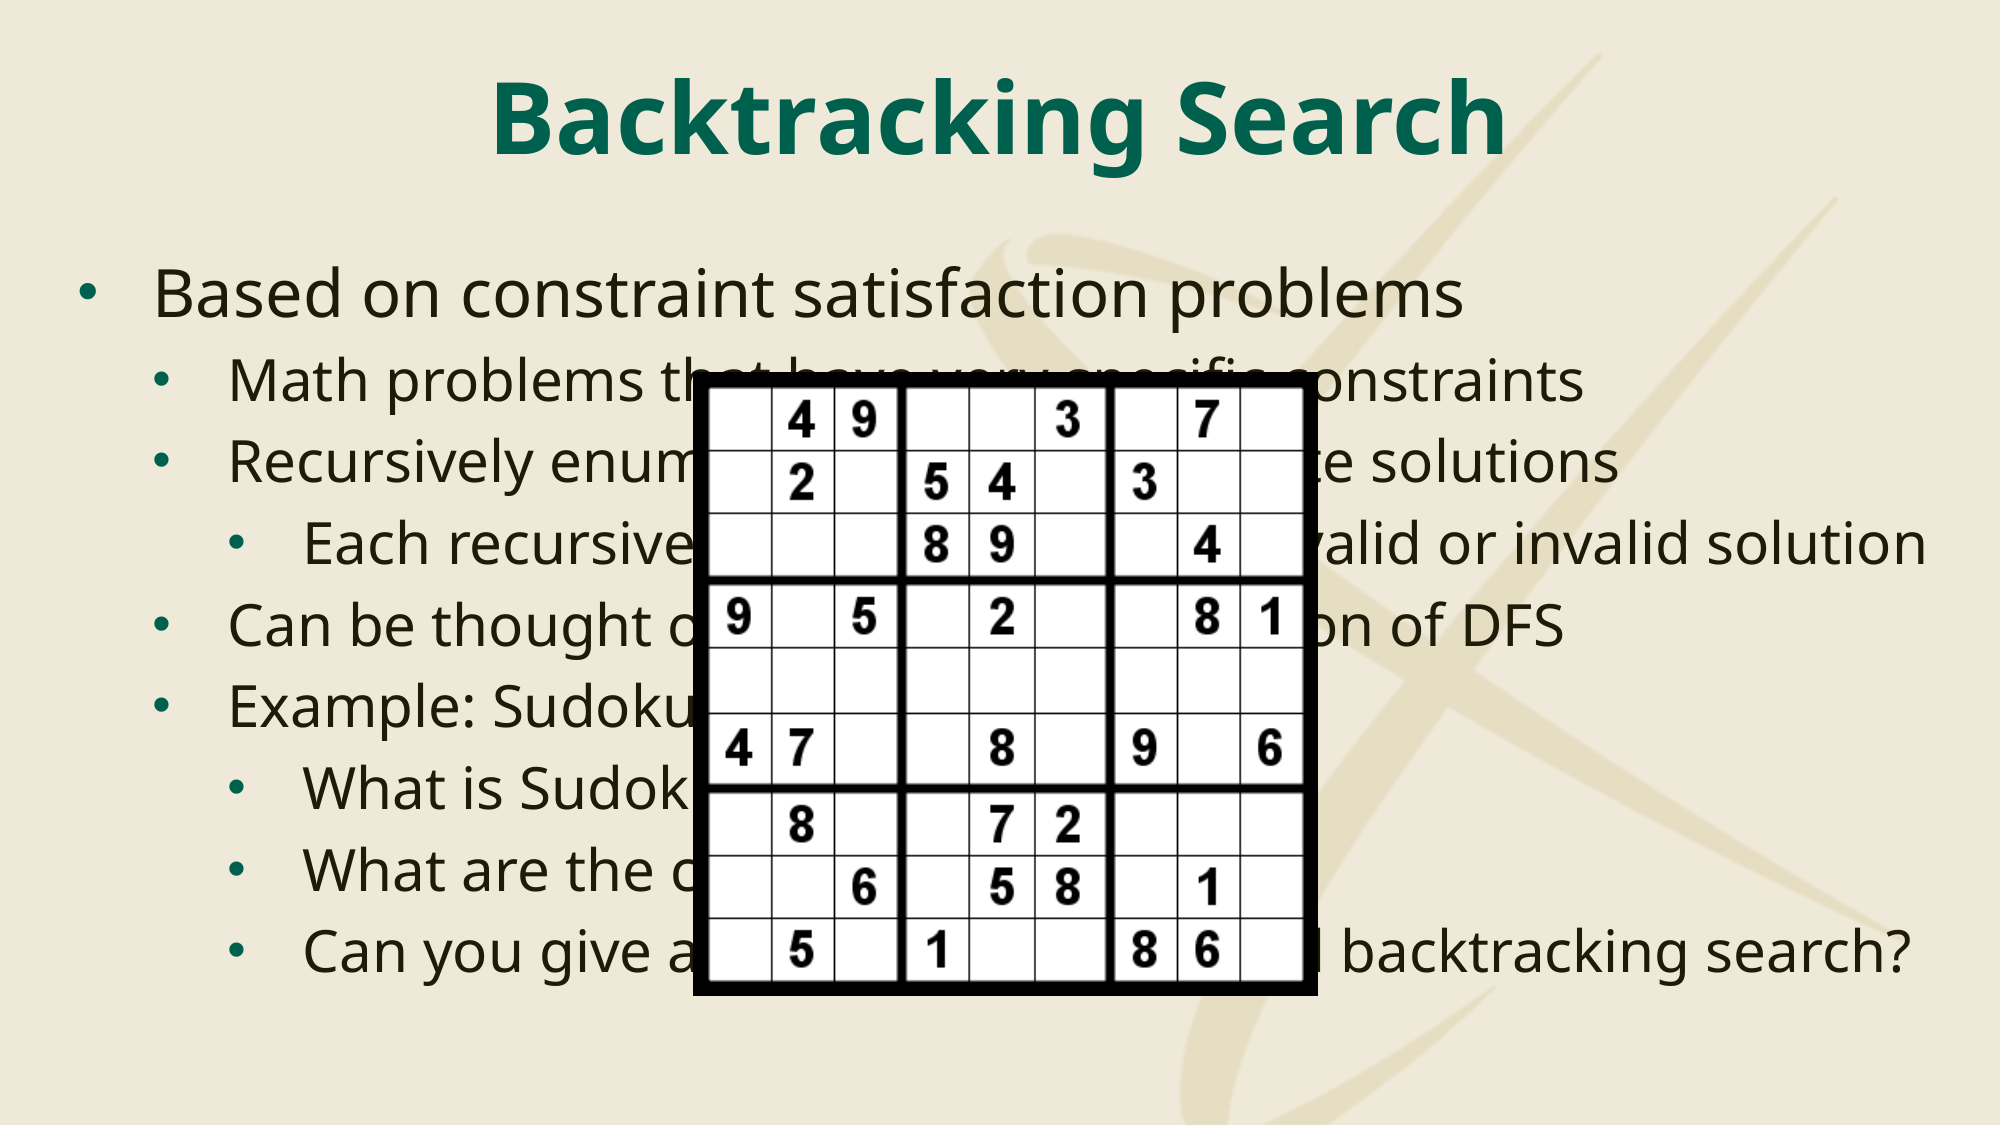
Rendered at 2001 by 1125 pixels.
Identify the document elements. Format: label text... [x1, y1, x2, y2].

title Backtracking Search [51, 0, 938, 244]
picture [693, 0, 1949, 1125]
text_box Based on constraint satisfaction problems Math problems that have very specific constraints Recursively enumerates partial candidate solutions Each recursive call moves towards a valid or invalid solution Can be thought of as an improved version of DFS Example: Sudoku What is Sudoku? What are the constraints? Can you give an example of a manual backtracking search? [62, 244, 938, 1125]
